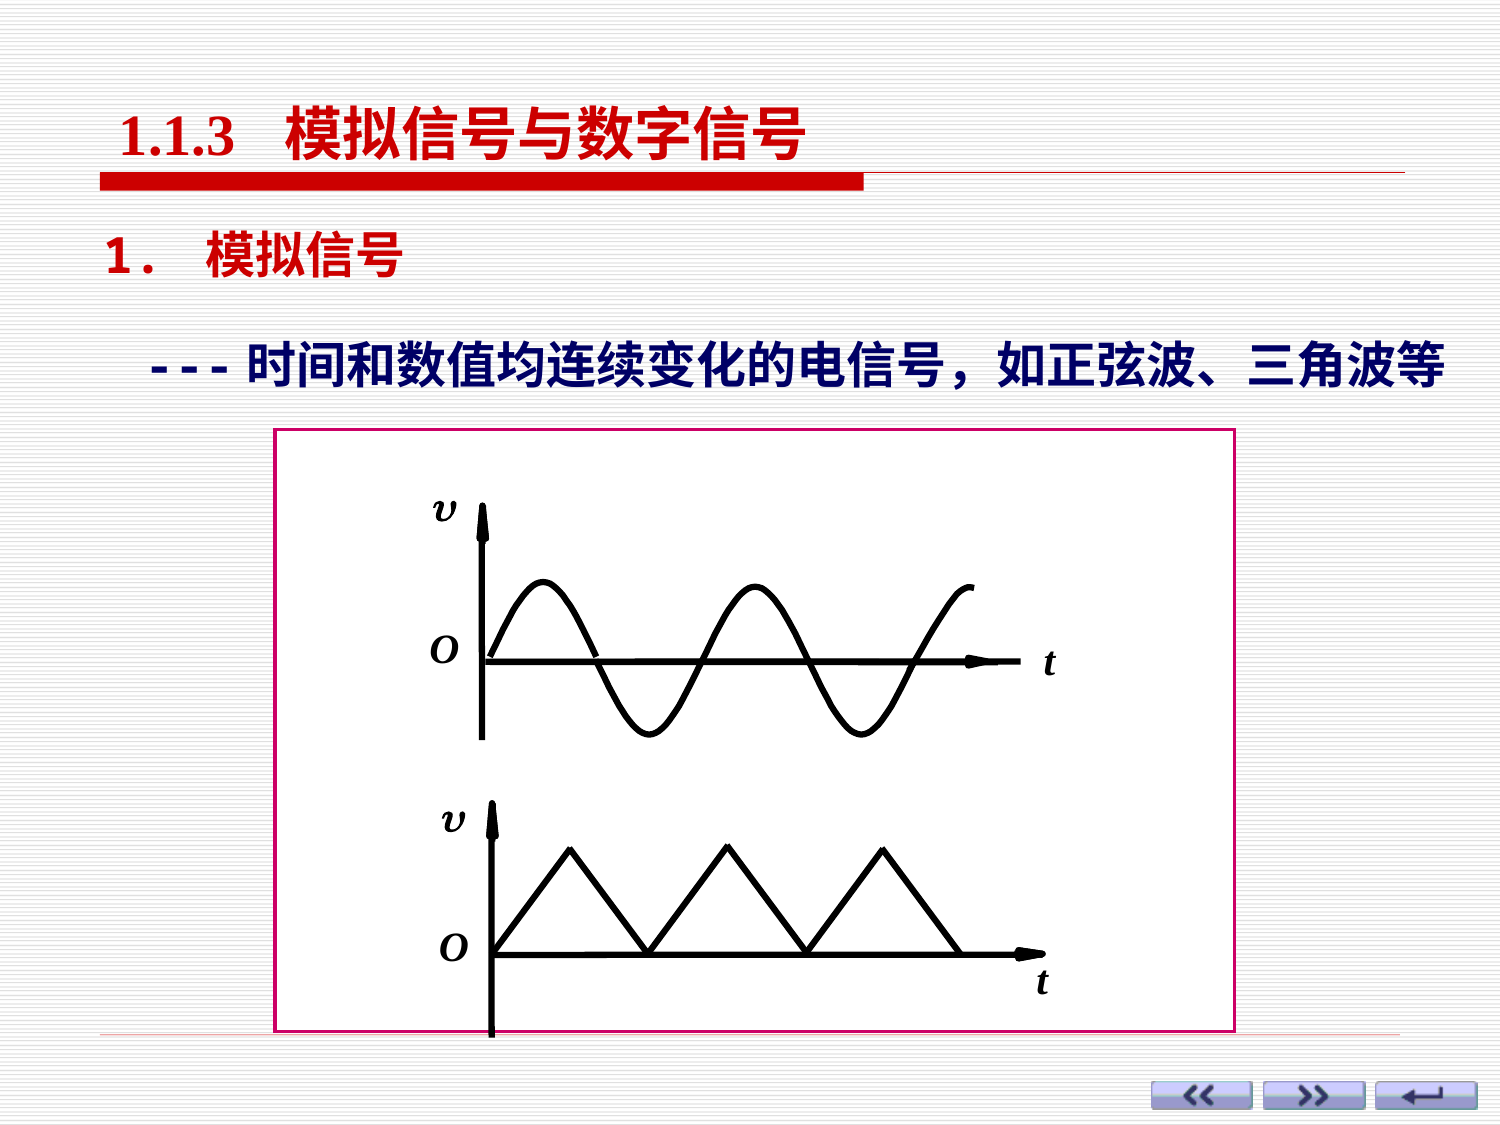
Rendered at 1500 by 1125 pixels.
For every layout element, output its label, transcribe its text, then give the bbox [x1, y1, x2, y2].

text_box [439, 789, 1054, 1038]
text_box ---时间和数值均连续变化的电信号，如正弦波、三角波等 [129, 302, 1500, 402]
text_box [275, 429, 1235, 1032]
text_box 1. 模拟信号 [88, 216, 1058, 292]
text_box 1.1.3 模拟信号与数字信号 [104, 90, 824, 175]
picture [0, 0, 1500, 1125]
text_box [343, 478, 1062, 741]
